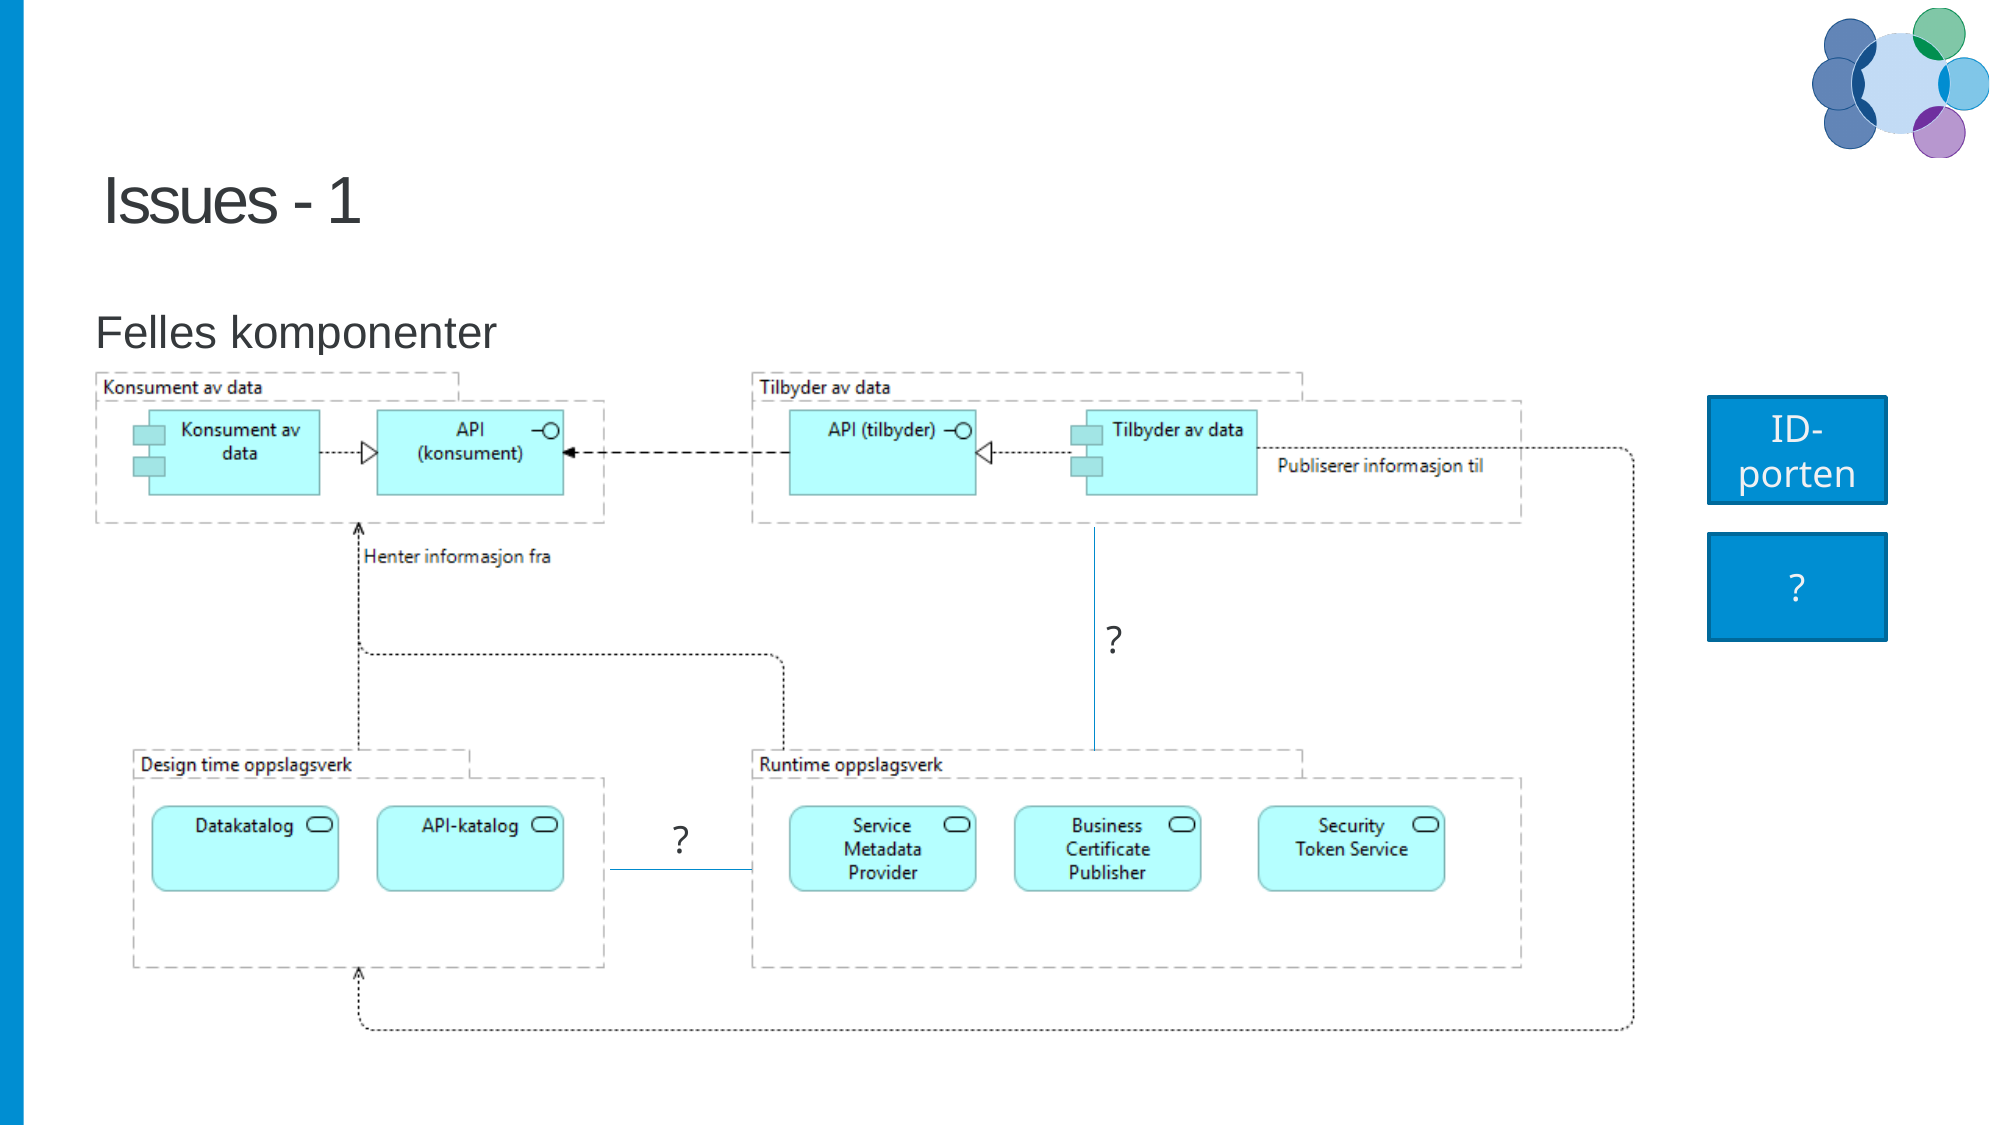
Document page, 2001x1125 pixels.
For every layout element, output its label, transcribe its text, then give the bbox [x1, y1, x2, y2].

list Felles komponenter [80, 279, 965, 354]
text_box ID-porten [1707, 395, 1888, 505]
picture [79, 355, 1645, 1039]
text_box ? [1707, 532, 1888, 642]
title Issues - 1 [82, 39, 1918, 247]
